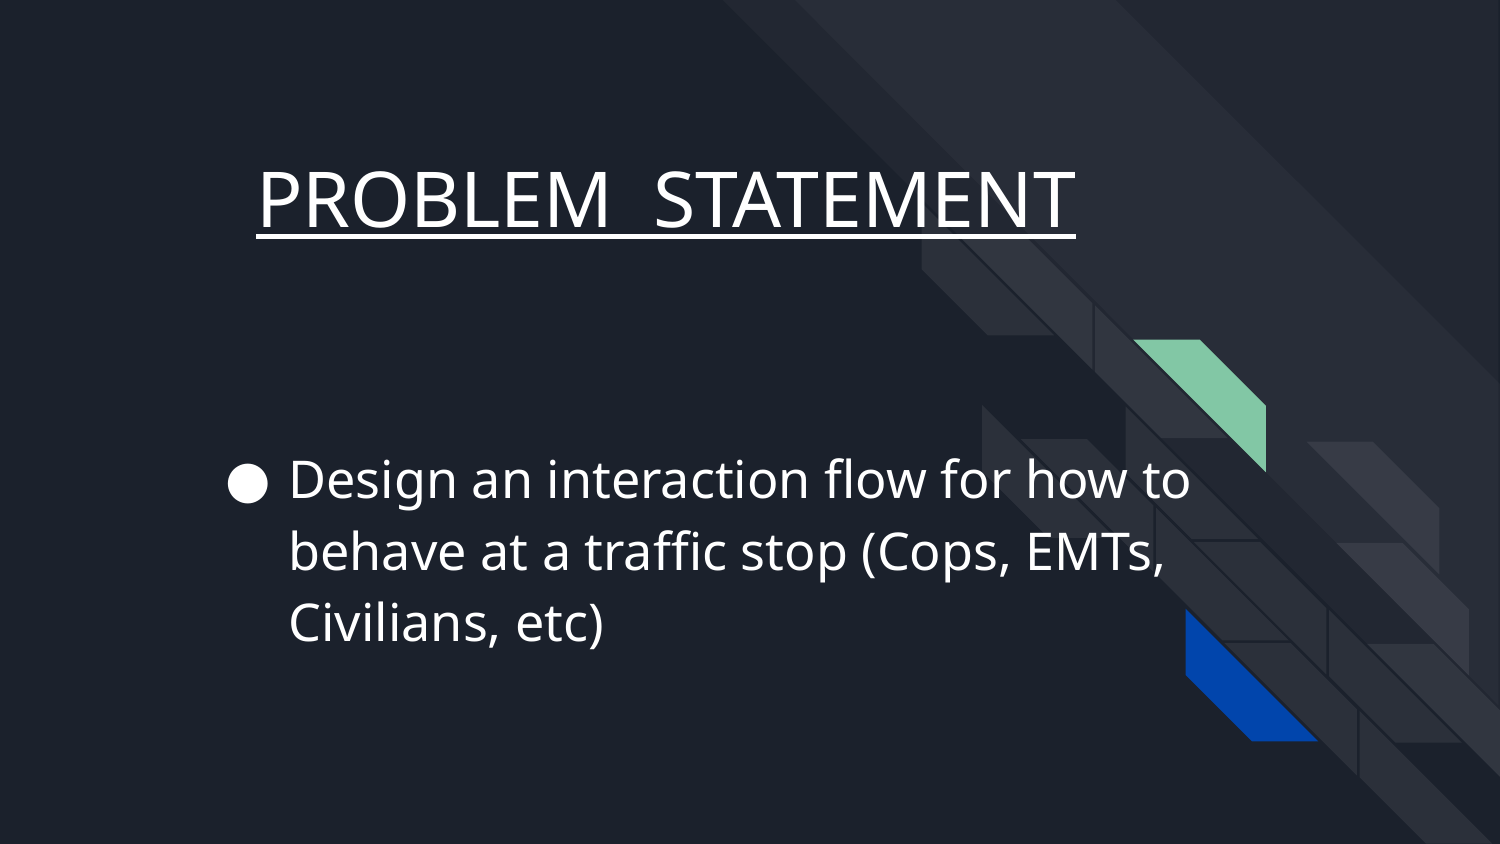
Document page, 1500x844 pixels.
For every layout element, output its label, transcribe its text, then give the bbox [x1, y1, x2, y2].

list Design an interaction flow for how to behave at a traffic stop (Cops, EMTs, Civilians, etc) [198, 421, 1364, 625]
title PROBLEM STATEMENT [240, 135, 1364, 353]
